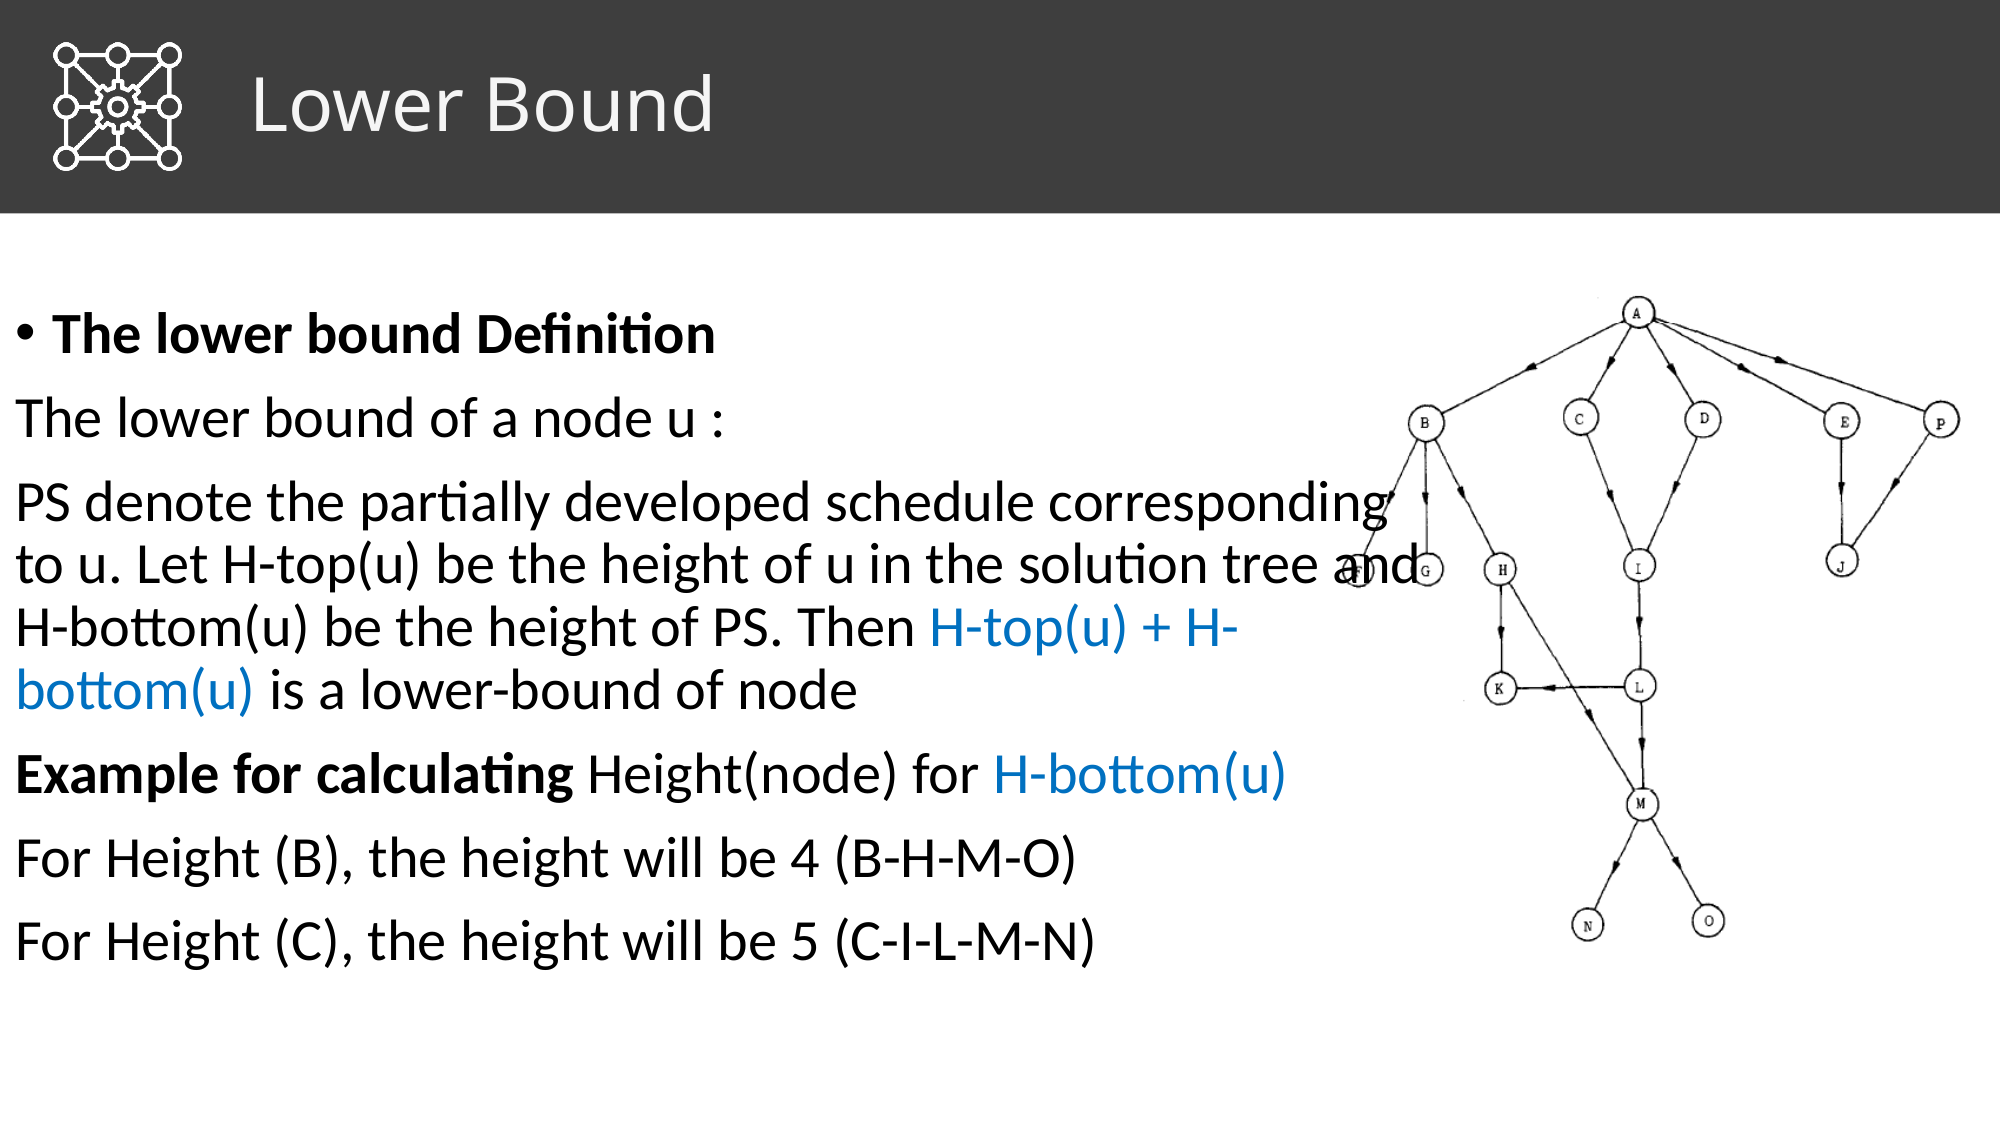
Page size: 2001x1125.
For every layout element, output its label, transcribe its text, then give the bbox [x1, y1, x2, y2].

title Lower Bound [234, 0, 2000, 214]
list The lower bound Definition The lower bound of a node u : PS denote the partially developed schedule corresponding to u. Let H-top(u) be the height of u in the solution tree and H-bottom(u) be the height of PS. Then H-top(u) + H-bottom(u) is a lower-bound of node Example for calculating Height(node) for H-bottom(u) For Height (B), the height will be 4 (B-H-M-O) For Height (C), the height will be 5 (C-I-L-M-N) [0, 296, 1441, 1082]
picture [53, 42, 182, 171]
picture [1267, 269, 1981, 951]
